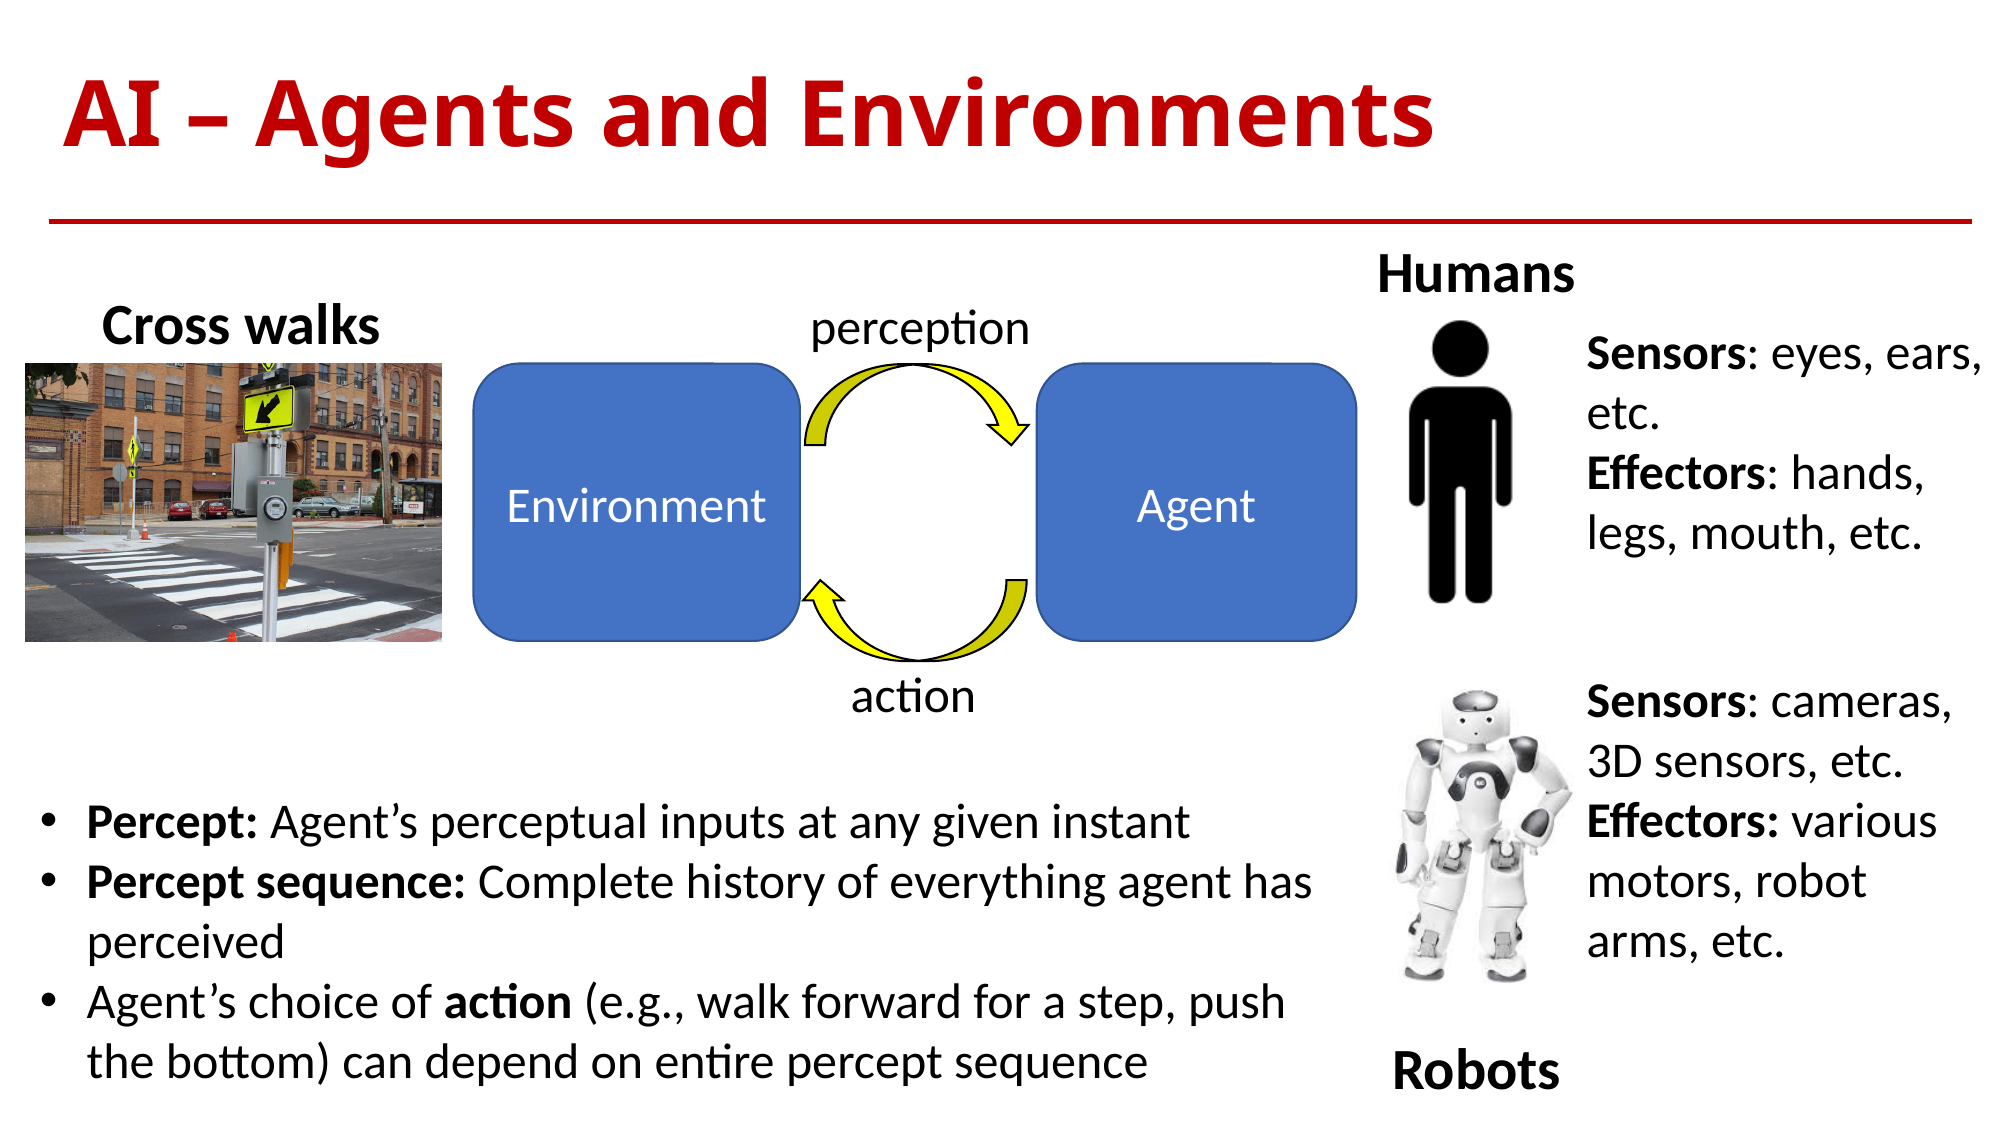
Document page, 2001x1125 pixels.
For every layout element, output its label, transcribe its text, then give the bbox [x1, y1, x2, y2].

text_box Percept: Agent’s perceptual inputs at any given instant Percept sequence: Complete history of everything agent has perceived Agent’s choice of action (e.g., walk forward for a step, push the bottom) can depend on entire percept sequence [25, 781, 1343, 1097]
text_box perception [785, 287, 1056, 363]
text_box Sensors: cameras, 3D sensors, etc. Effectors: various motors, robot arms, etc. [1571, 659, 2000, 975]
text_box Agent [1035, 362, 1351, 642]
text_box action [778, 654, 1049, 730]
text_box Sensors: eyes, ears, etc. Effectors: hands, legs, mouth, etc. [1616, 312, 2000, 567]
text_box [800, 578, 892, 654]
text_box Humans [1342, 226, 1611, 305]
title AI – Agents and Environments [48, 41, 1972, 192]
picture [1361, 689, 1590, 983]
picture [25, 363, 442, 642]
text_box Robots [1342, 1023, 1611, 1109]
text_box Cross walks [81, 278, 402, 363]
text_box [945, 579, 1028, 654]
text_box Environment [472, 362, 801, 642]
text_box [803, 363, 1031, 447]
picture [1303, 305, 1616, 619]
